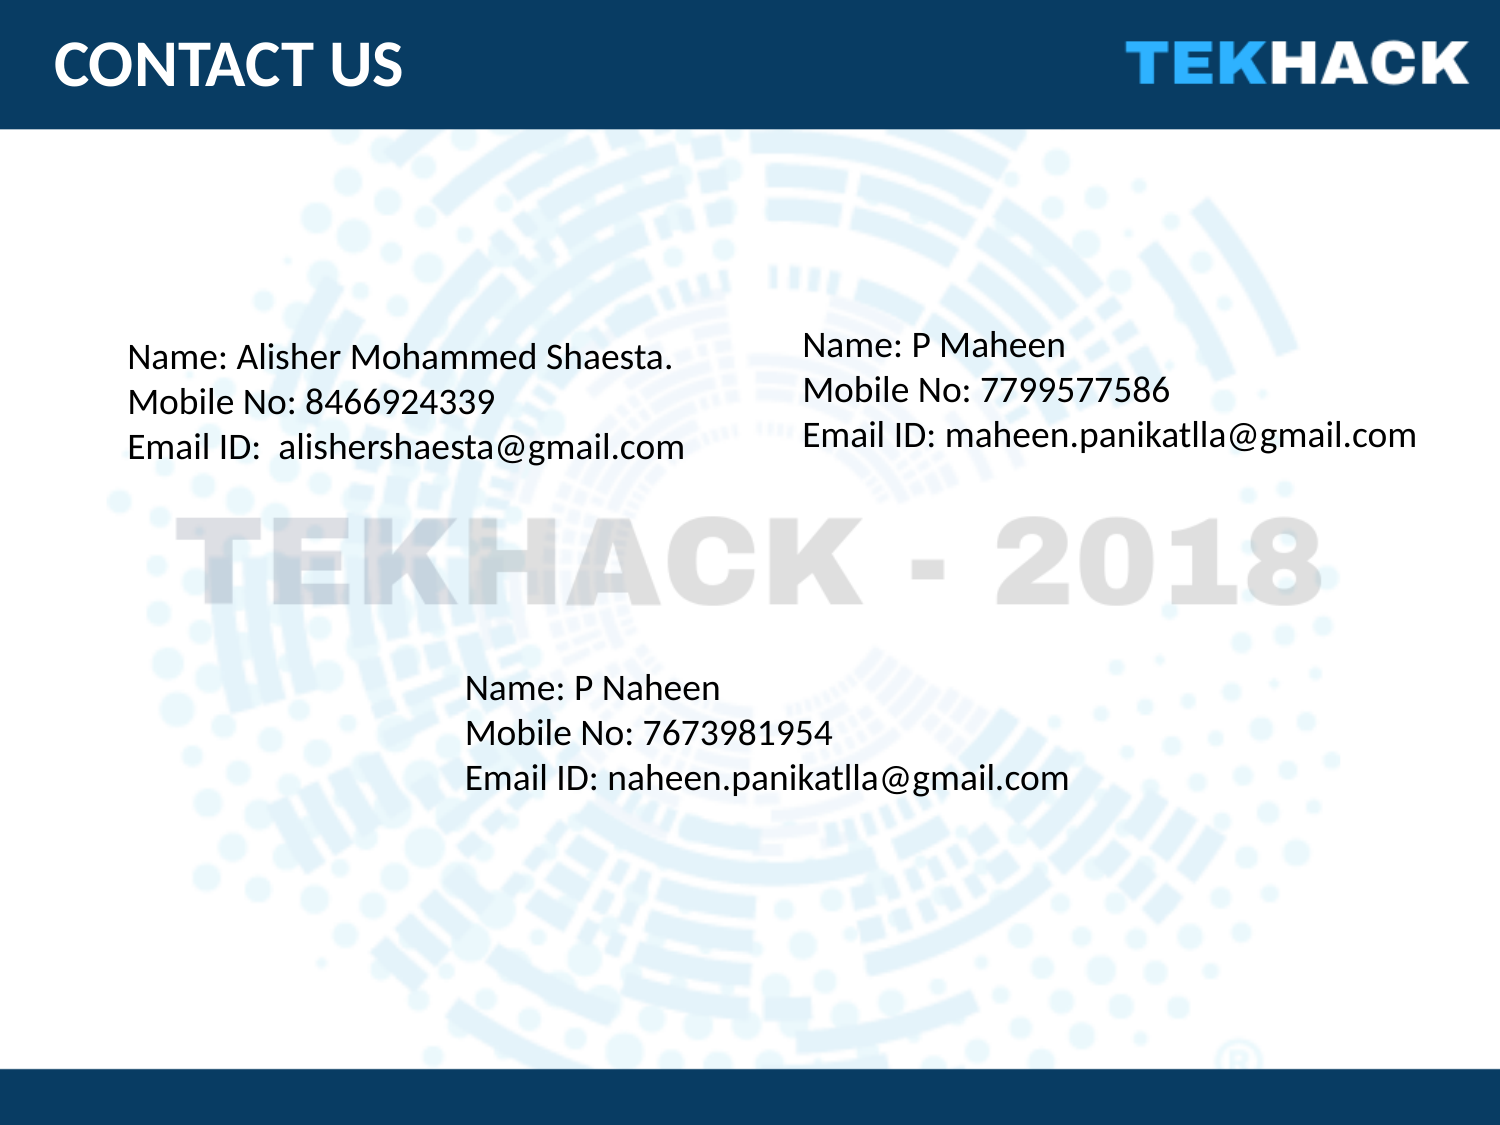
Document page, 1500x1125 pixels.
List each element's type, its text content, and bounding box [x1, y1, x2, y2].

picture [0, 0, 1500, 1125]
text_box Name: P Naheen Mobile No: 7673981954 Email ID: naheen.panikatlla@gmail.com [449, 655, 1087, 1121]
text_box Name: P Maheen Mobile No: 7799577586 Email ID: maheen.panikatlla@gmail.com [787, 312, 1462, 778]
text_box CONTACT US [39, 12, 420, 108]
text_box Name: Alisher Mohammed Shaesta. Mobile No: 8466924339 Email ID: alishershaesta@gmail.com [112, 324, 749, 790]
